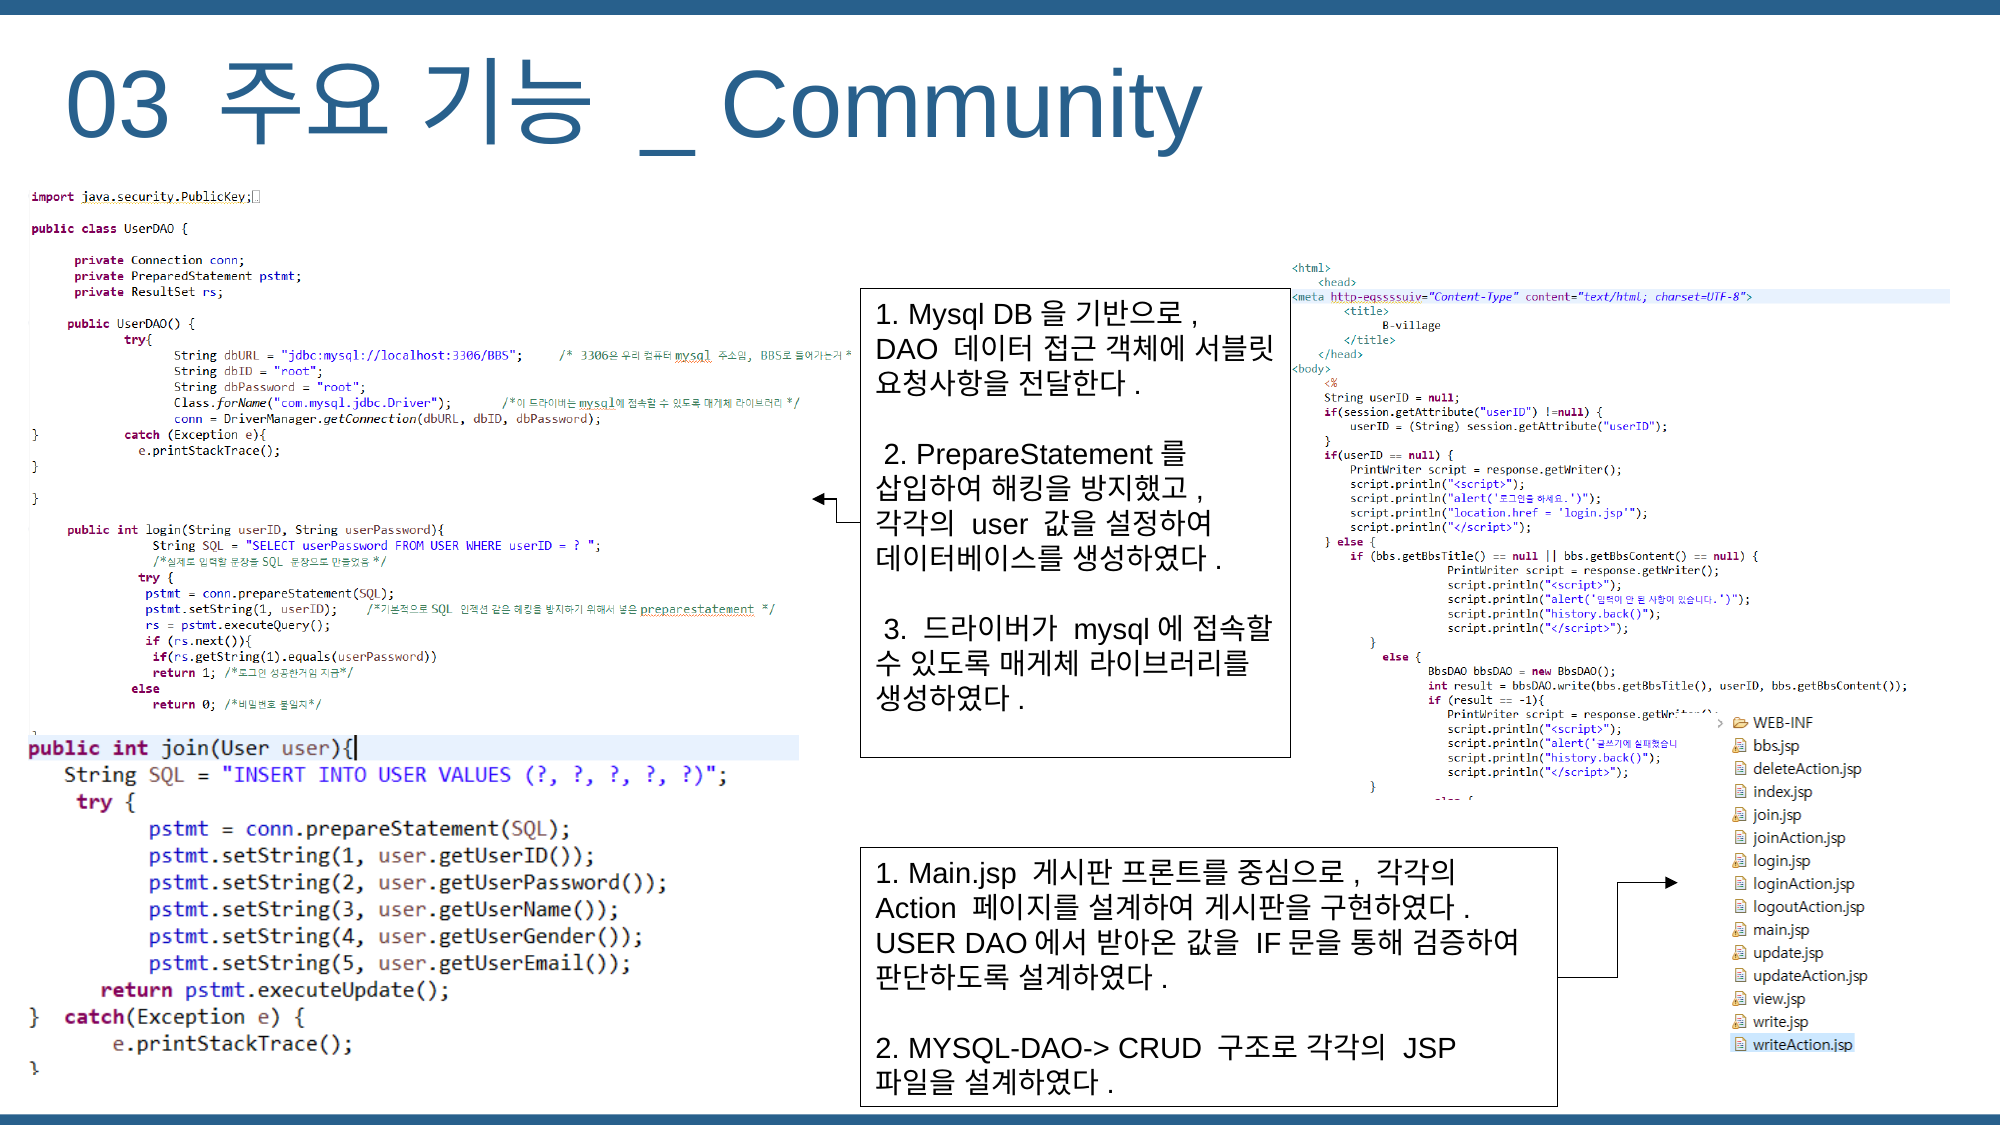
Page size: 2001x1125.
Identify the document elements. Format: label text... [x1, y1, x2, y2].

picture [1290, 262, 1950, 1052]
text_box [811, 498, 861, 526]
text_box 1. Main.jsp 게시판 프론트를 중심으로, 각각의 Action 페이지를 설계하여 게시판을 구현하였다. USER DAO에서 받아온 값을 IF문을 통해 검증하여 판단하도록 설계하였다. 2. MYSQL-DAO-> CRUD 구조로 각각의 JSP파일을 설계하였다. [860, 847, 1558, 1107]
text_box 03 주요 기능 _ Community [50, 47, 1950, 166]
picture [28, 190, 851, 1075]
text_box 1. Mysql DB을 기반으로, DAO 데이터 접근 객체에 서블릿 요청사항을 전달한다. 2. PrepareStatement를 삽입하여 해킹을 방지했고, 각각의 user 값을 설정하여 데이터베이스를 생성하였다. 3. 드라이버가 mysql에 접속할 수 있도록 매게체 라이브러리를 생성하였다. [860, 288, 1290, 758]
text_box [1558, 882, 1678, 979]
